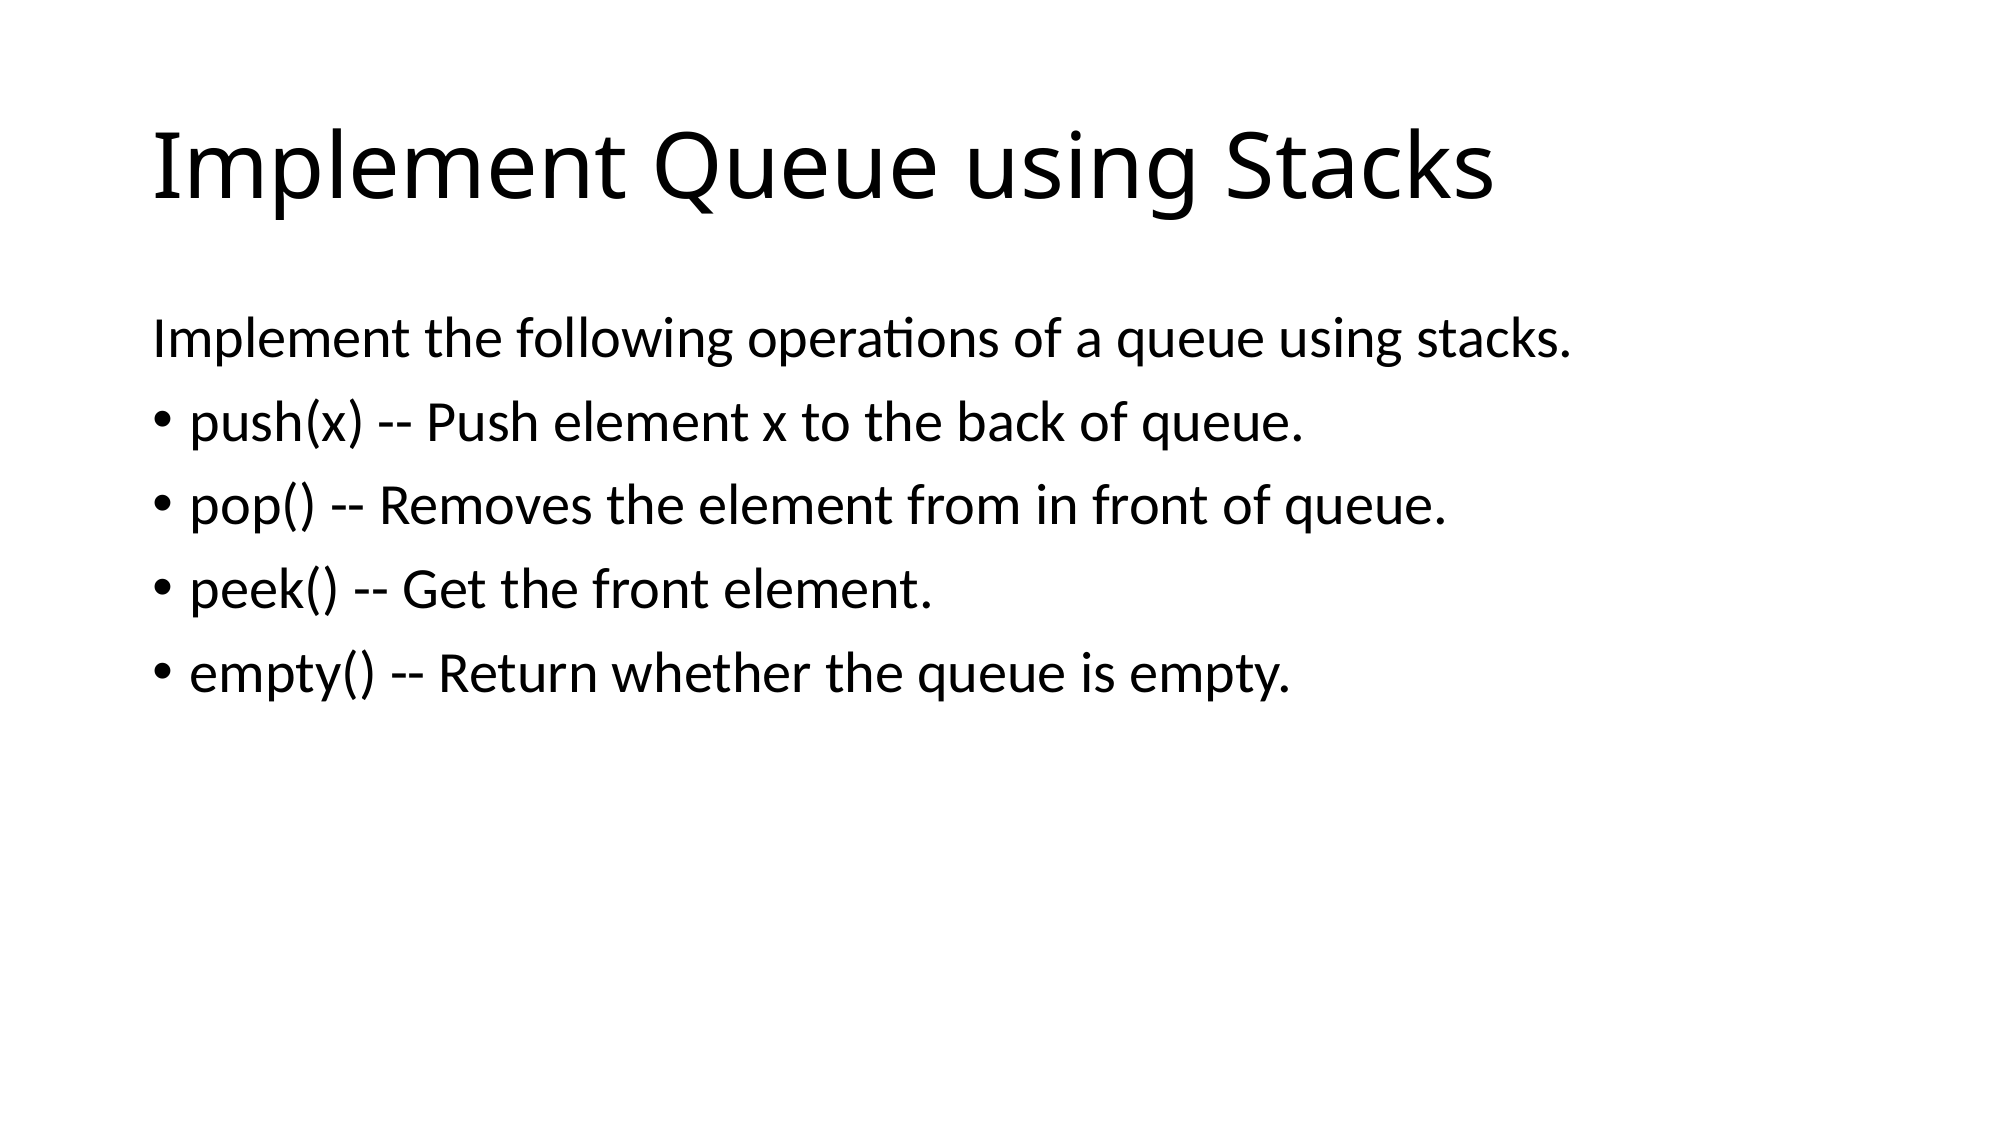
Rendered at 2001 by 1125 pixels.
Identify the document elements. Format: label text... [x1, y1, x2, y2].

title Implement Queue using Stacks [137, 59, 1863, 278]
list Implement the following operations of a queue using stacks. push(x) -- Push element x to the back of queue. pop() -- Removes the element from in front of queue. peek() -- Get the front element. empty() -- Return whether the queue is empty. [137, 299, 1863, 1014]
